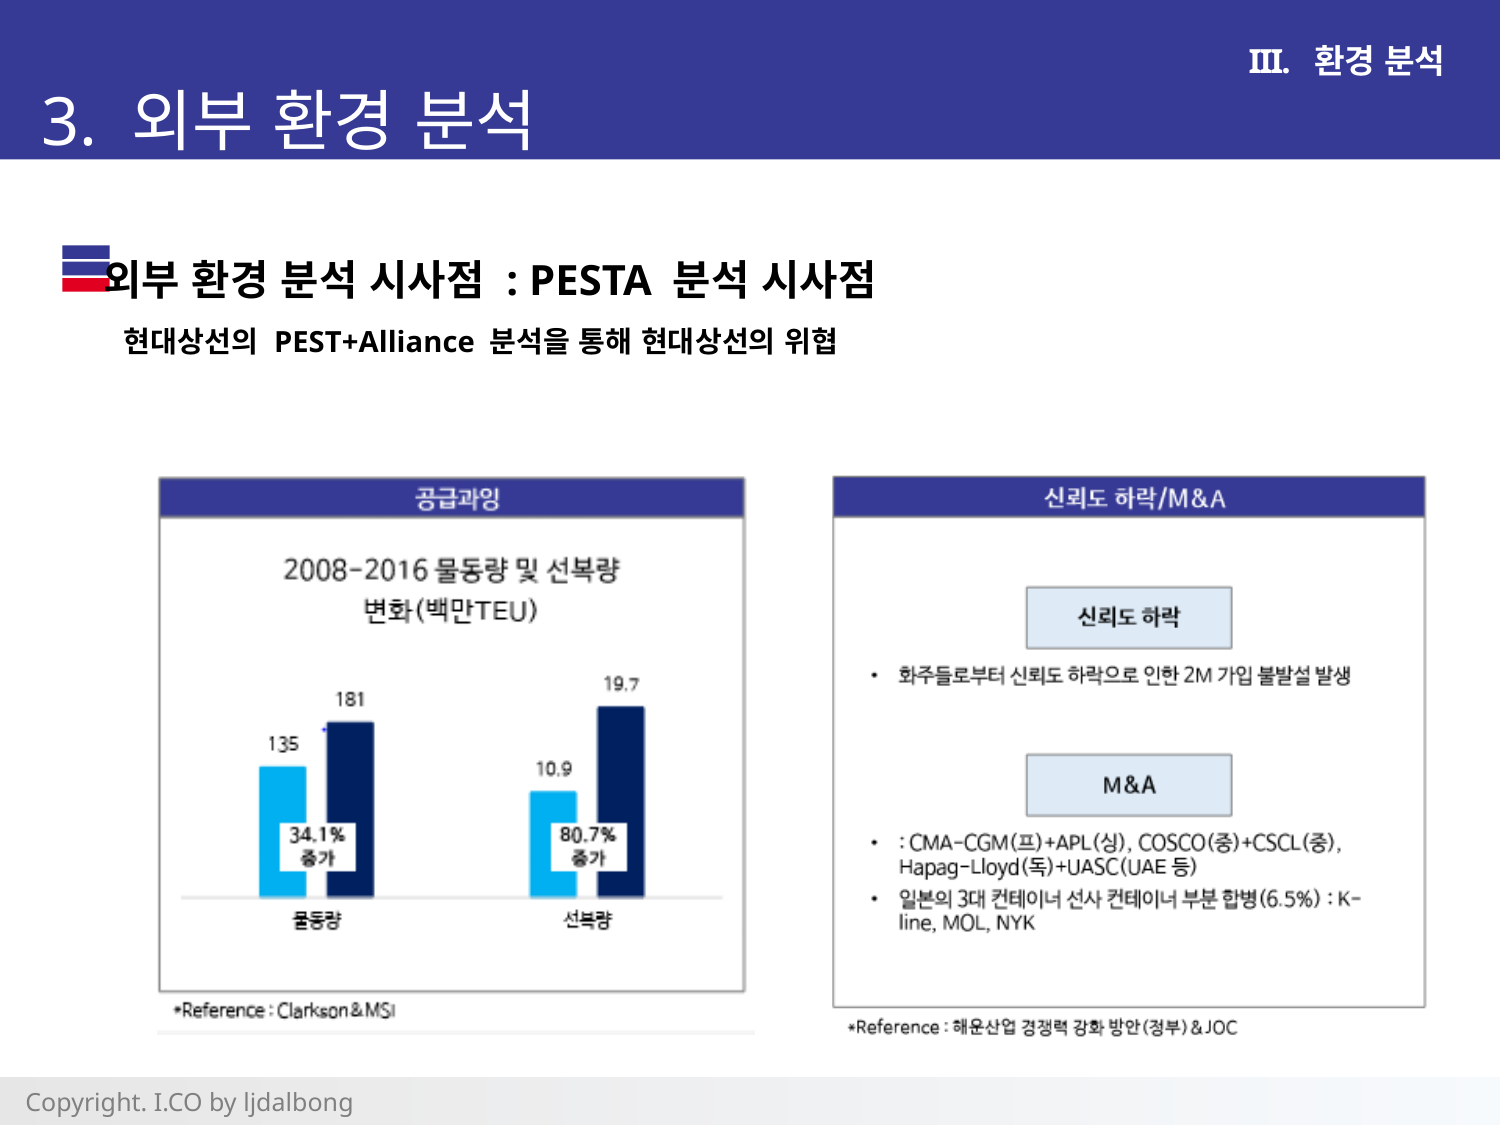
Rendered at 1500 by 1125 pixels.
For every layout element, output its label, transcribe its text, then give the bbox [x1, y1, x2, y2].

text_box 3. 외부 환경 분석 [26, 31, 553, 167]
picture [831, 473, 1433, 1046]
picture [157, 473, 755, 1035]
text_box 현대상선의 PEST+Alliance 분석을 통해 현대상선의 위협 [109, 302, 1400, 366]
text_box 환경 분석 [1233, 13, 1461, 88]
text_box 외부 환경 분석 시사점 : PESTA 분석 시사점 [88, 221, 892, 312]
